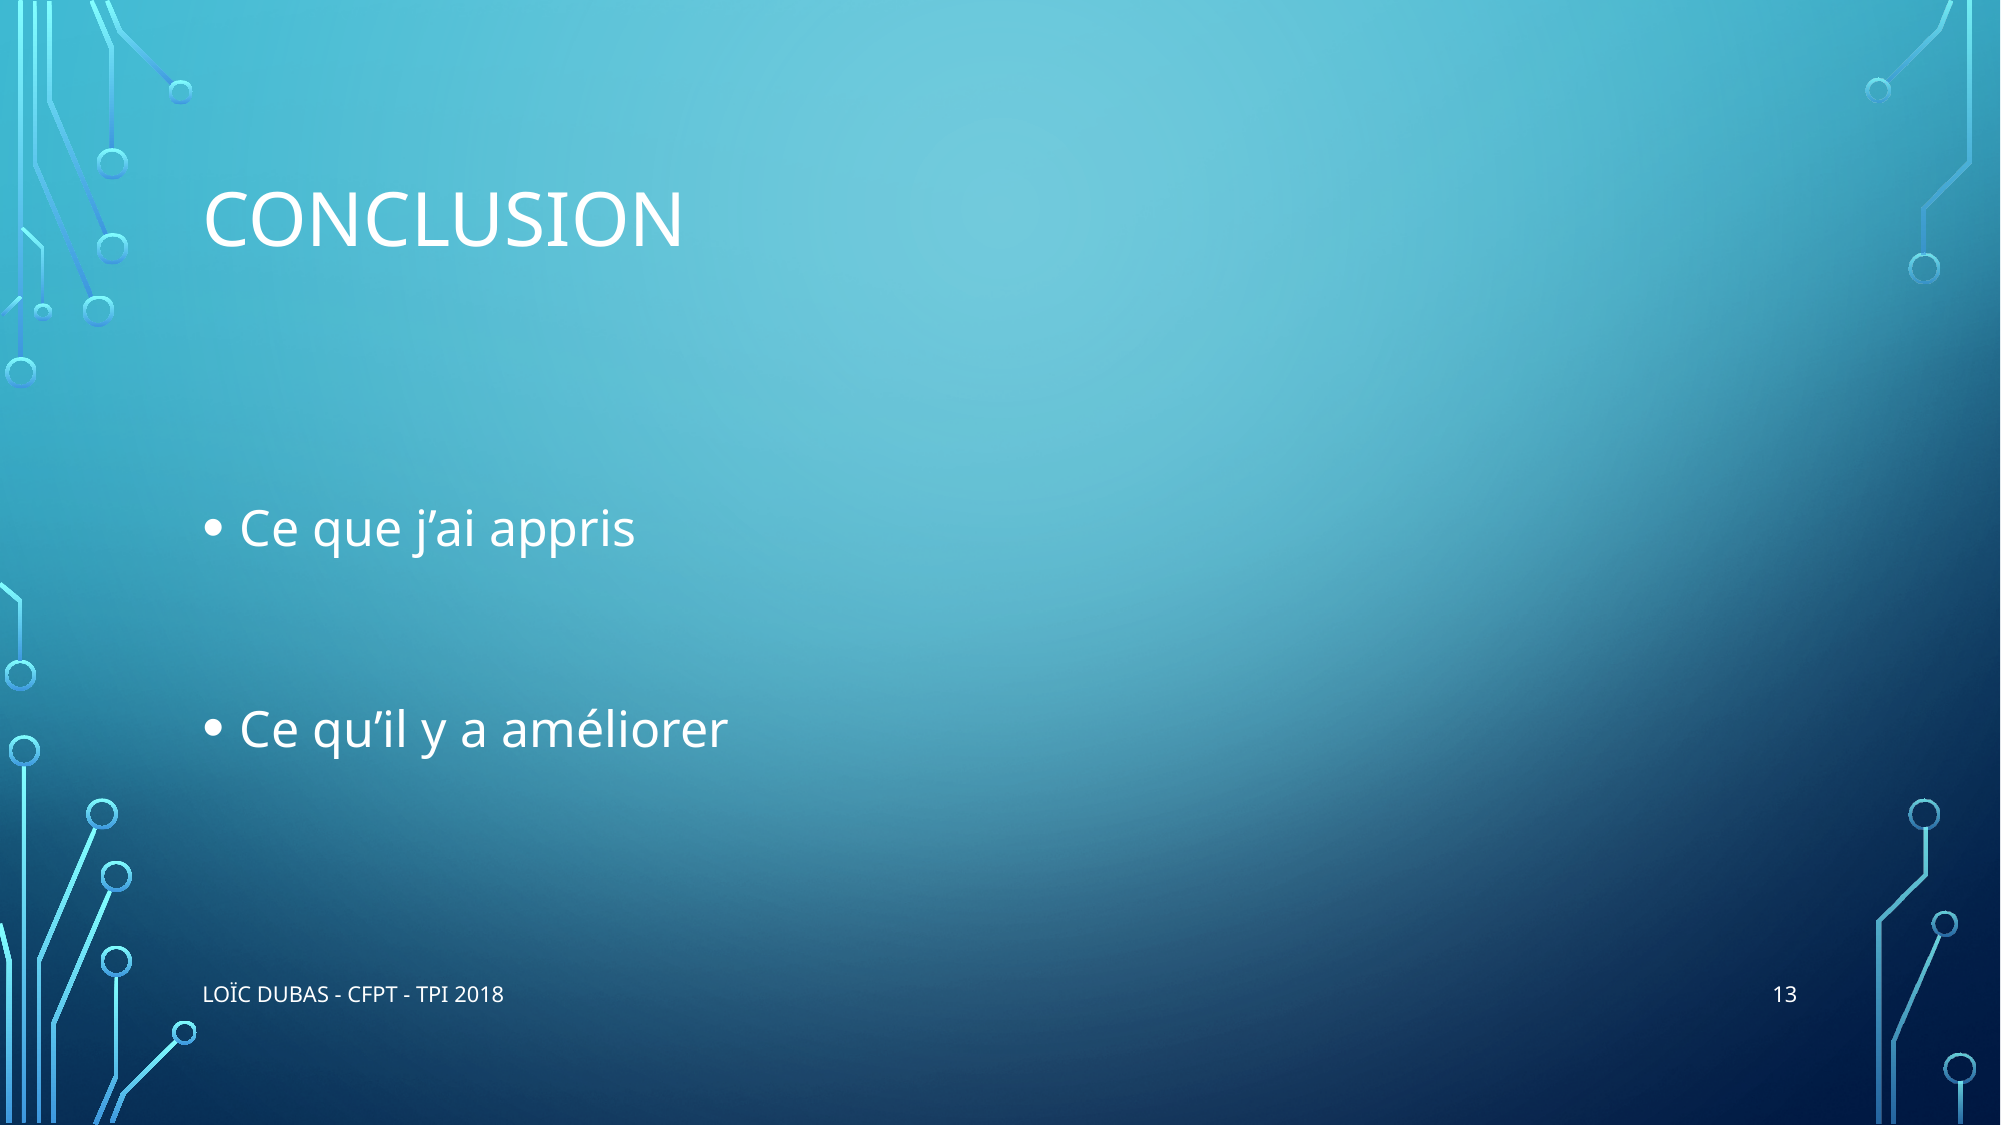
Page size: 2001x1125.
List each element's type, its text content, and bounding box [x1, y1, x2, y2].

title Conclusion [187, 101, 1813, 344]
footer Loïc Dubas - CFPT - TPI 2018 [187, 965, 1211, 1025]
slide_number 12 [1685, 965, 1813, 1025]
list Ce que j’ai appris Ce qu’il y a améliorer [187, 369, 1813, 950]
